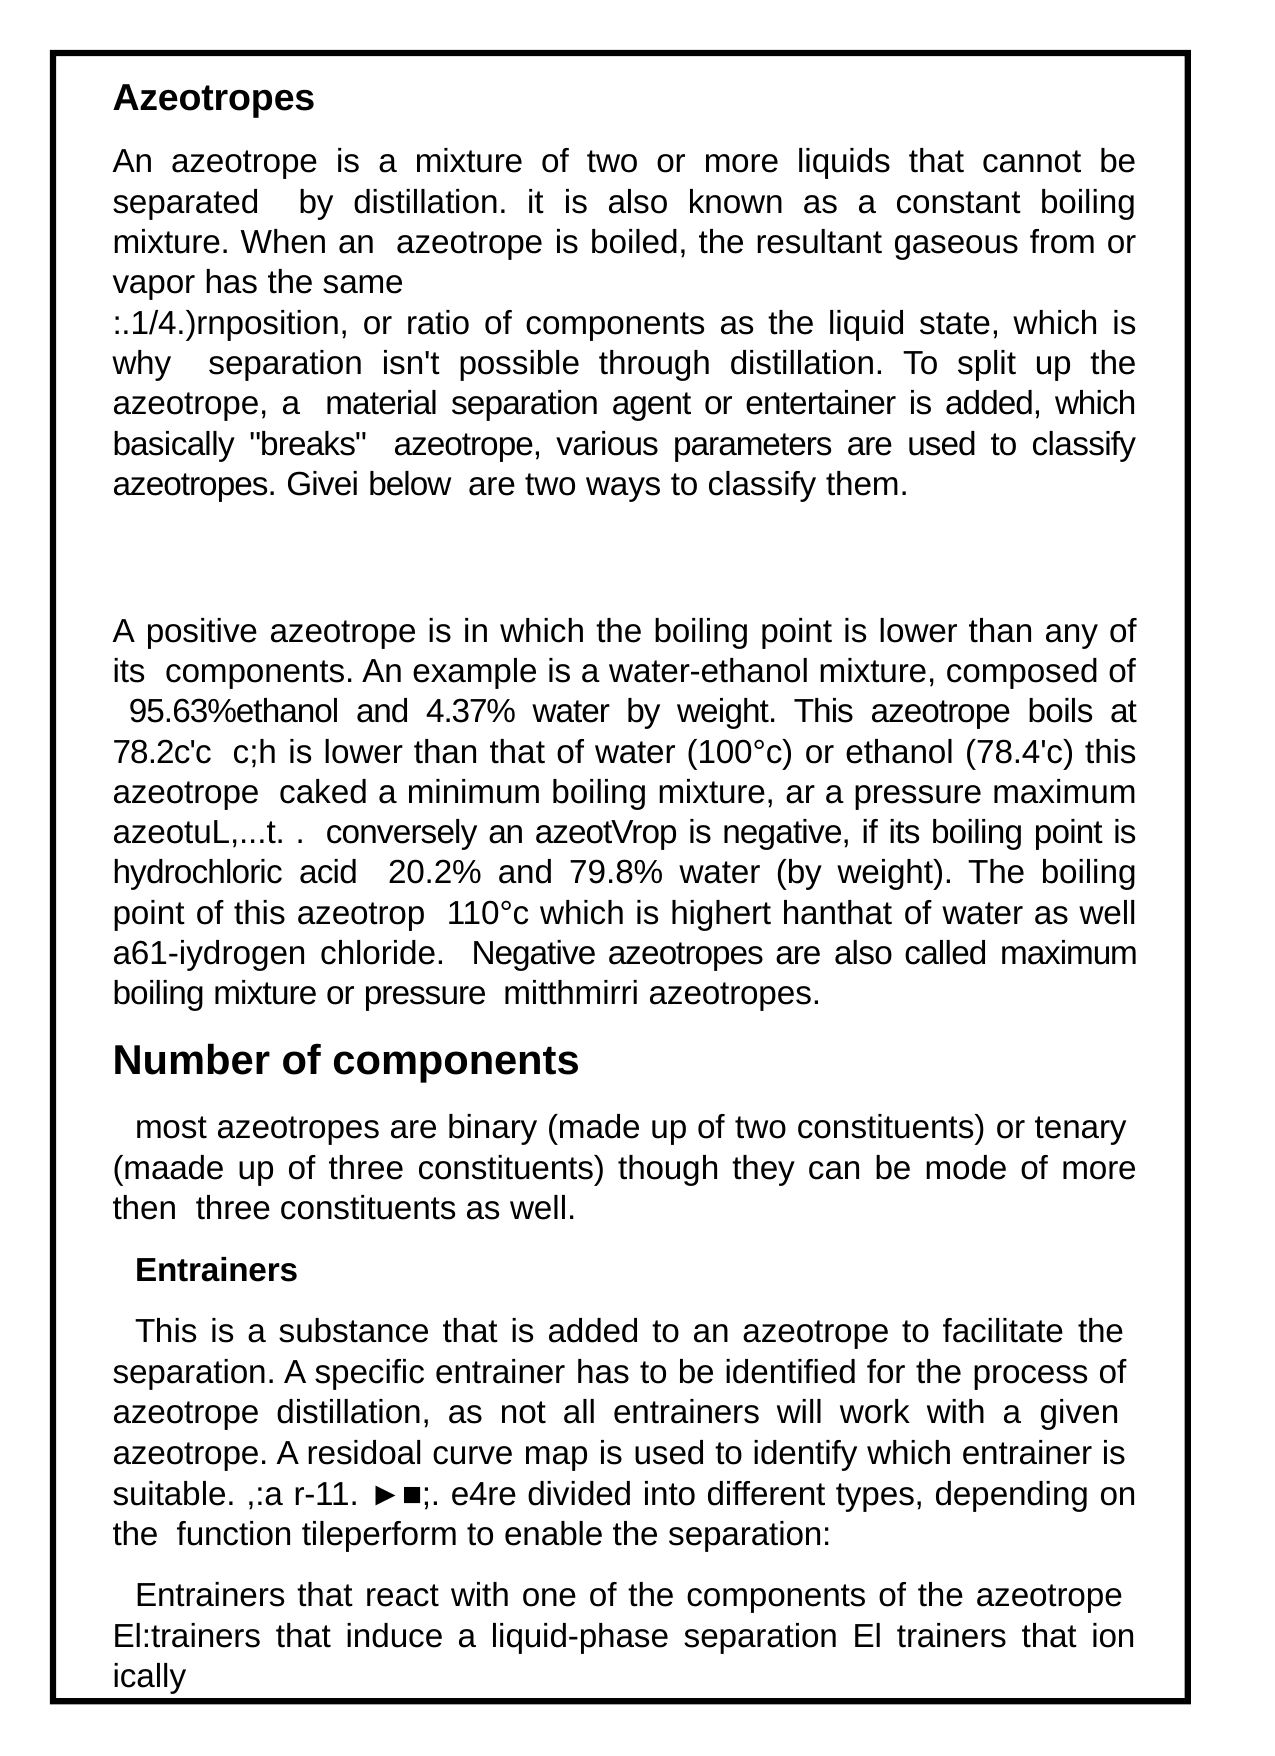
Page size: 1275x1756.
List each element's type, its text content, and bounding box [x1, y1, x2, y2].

text_box A positive azeotrope is in which the boiling point is lower than any of its components. An example is a water-ethanol mixture, composed of 95.63%ethanol and 4.37% water by weight. This azeotrope boils at 78.2c'c c;h is lower than that of water (100°c) or ethanol (78.4'c) this azeotrope caked a minimum boiling mixture, ar a pressure maximum azeotuL,...t. . conversely an azeotVrop is negative, if its boiling point is hydrochloric acid 20.2% and 79.8% water (by weight). The boiling point of this azeotrop 110°c which is highert hanthat of water as well a61-iydrogen chloride. Negative azeotropes are also called maximum boiling mixture or pressure mitthmirri azeotropes. Number of components most azeotropes are binary (made up of two constituents) or tenary (maade up of three constituents) though they can be mode of more then three constituents as well. Entrainers This is a substance that is added to an azeotrope to facilitate the separation. A specific entrainer has to be identified for the process of azeotrope distillation, as not all entrainers will work with a given azeotrope. A residoal curve map is used to identify which entrainer is suitable. ,:a r-11. ►■;. e4re divided into different types, depending on the function tileperform to enable the separation: Entrainers that react with one of the components of the azeotrope El:trainers that induce a liquid-phase separation El trainers that ion ically [110, 607, 1138, 1695]
text_box [49, 49, 1191, 1705]
text_box Azeotropes An azeotrope is a mixture of two or more liquids that cannot be separated by distillation. it is also known as a constant boiling mixture. When an azeotrope is boiled, the resultant gaseous from or vapor has the same :.1/4.)rnposition, or ratio of components as the liquid state, which is why separation isn't possible through distillation. To split up the azeotrope, a material separation agent or entertainer is added, which basically "breaks" azeotrope, various parameters are used to classify azeotropes. Givei below are two ways to classify them. [110, 57, 1138, 502]
